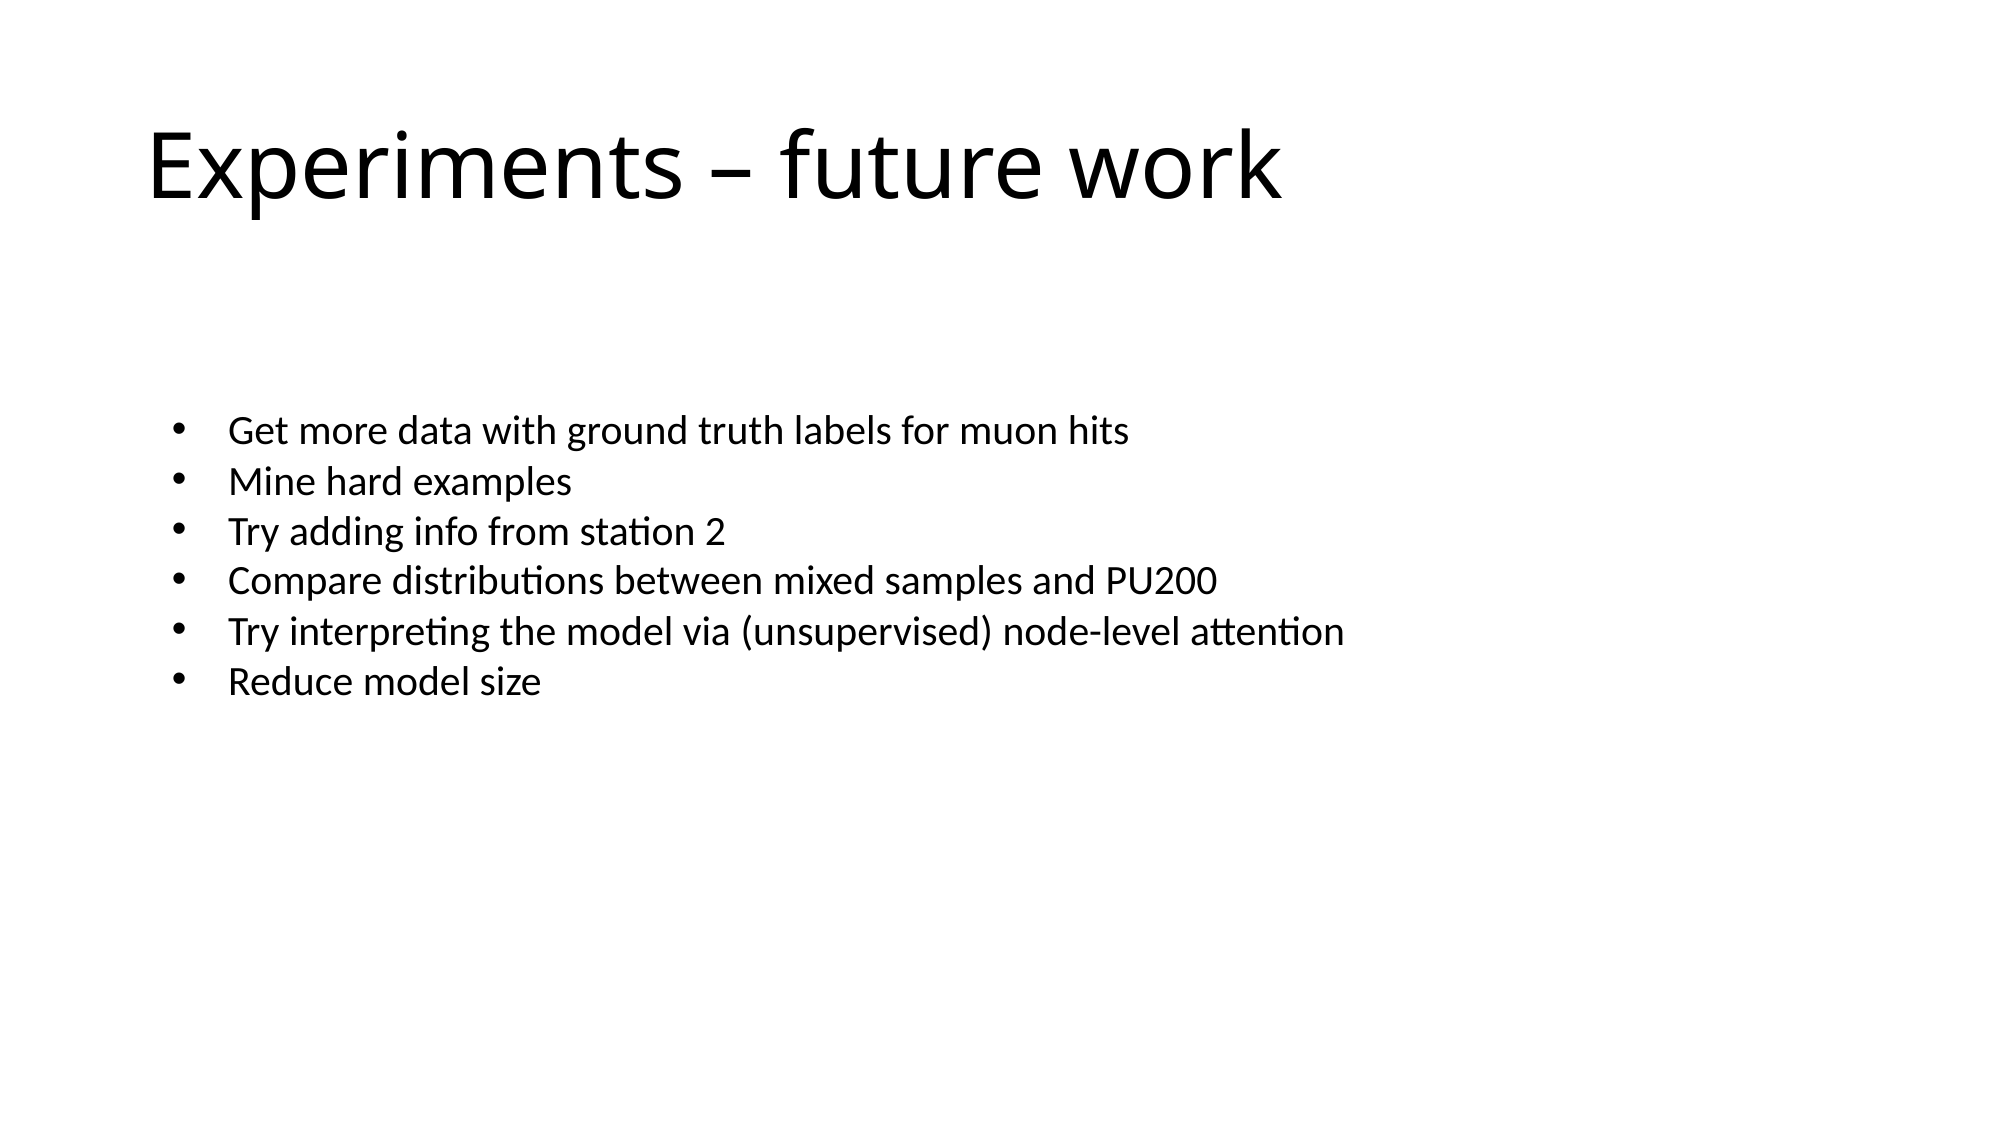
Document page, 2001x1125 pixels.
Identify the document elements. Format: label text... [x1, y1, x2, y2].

text_box Get more data with ground truth labels for muon hits Mine hard examples Try adding info from station 2 Compare distributions between mixed samples and PU200 Try interpreting the model via (unsupervised) node-level attention Reduce model size [164, 395, 1354, 711]
title Experiments – future work [137, 59, 1864, 278]
